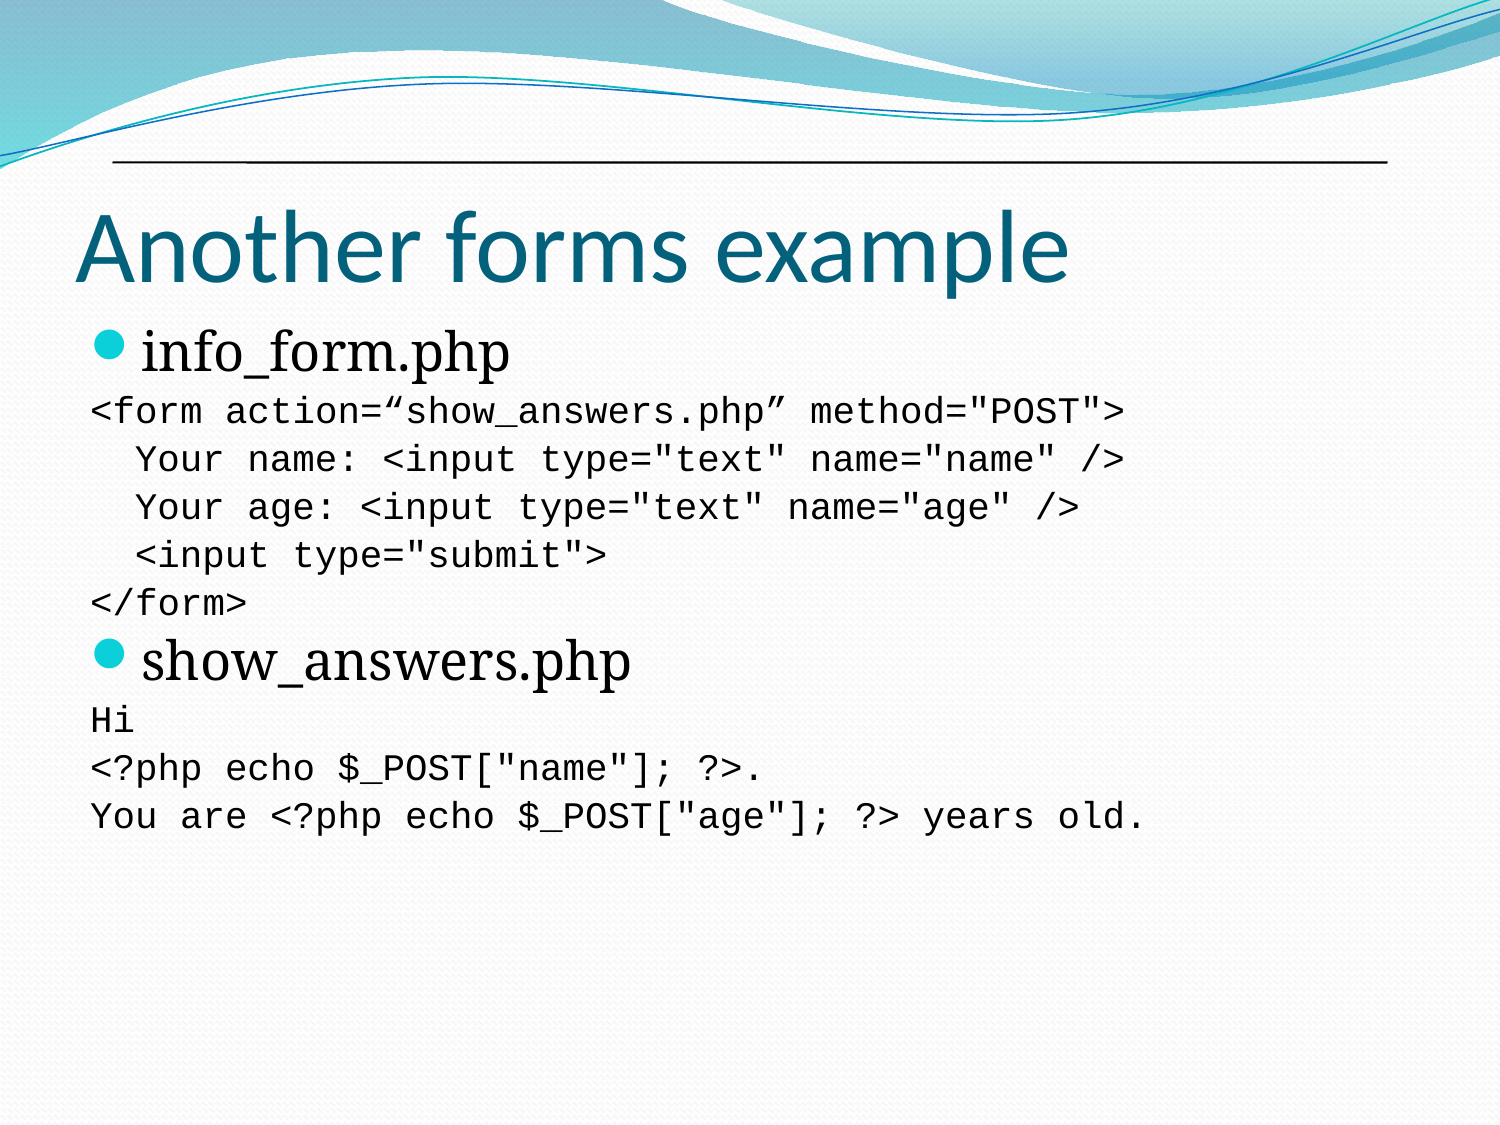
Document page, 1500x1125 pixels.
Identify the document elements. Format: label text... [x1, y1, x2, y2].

list info_form.php <form action=“show_answers.php” method="POST"> Your name: <input type="text" name="name" /> Your age: <input type="text" name="age" /> <input type="submit"> </form> show_answers.php Hi <?php echo $_POST["name"]; ?>. You are <?php echo $_POST["age"]; ?> years old. [75, 317, 1425, 1038]
title Another forms example [75, 115, 1425, 304]
